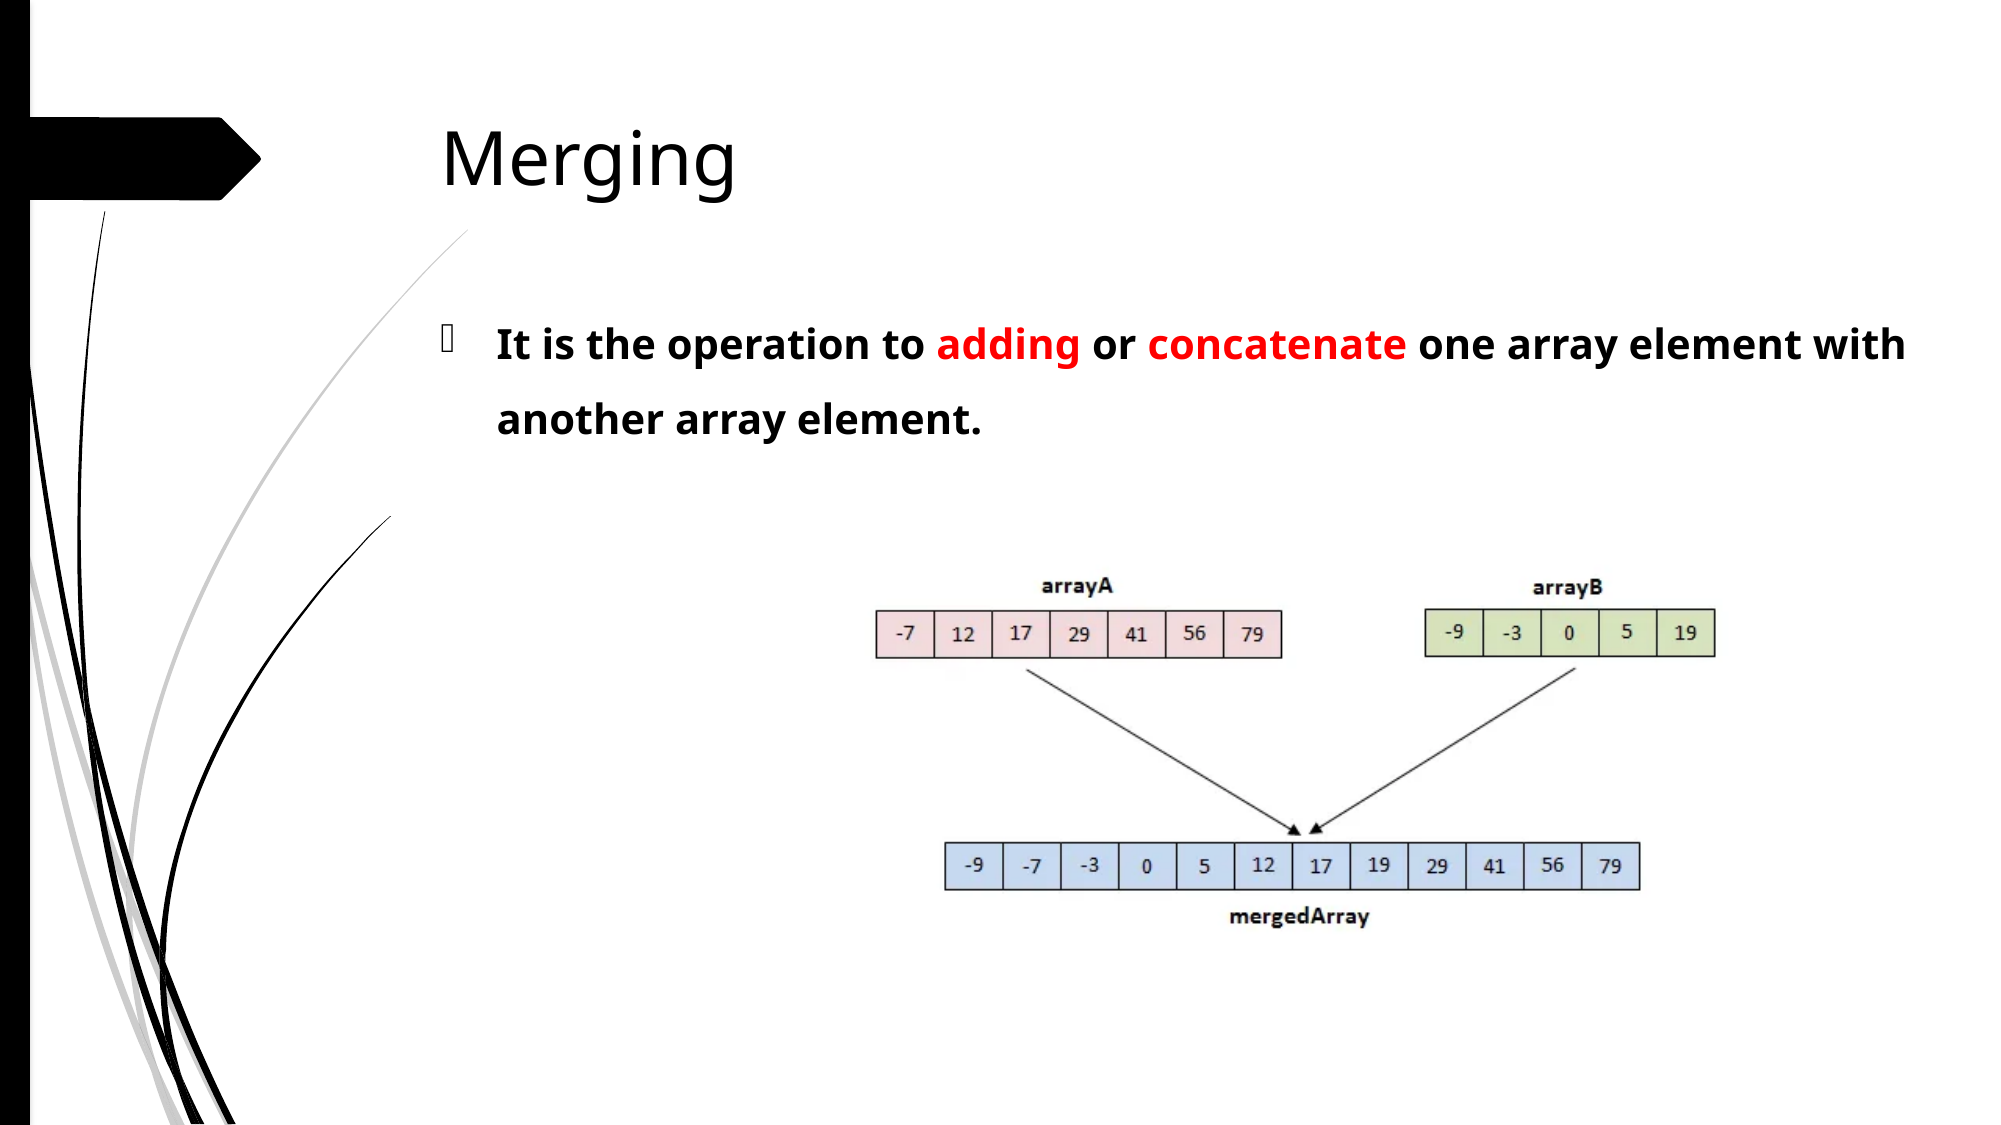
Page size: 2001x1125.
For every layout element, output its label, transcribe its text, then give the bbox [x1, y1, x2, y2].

list It is the operation to adding or concatenate one array element with another array element. [425, 285, 1959, 825]
title Merging [425, 102, 1888, 285]
picture [853, 554, 1733, 967]
